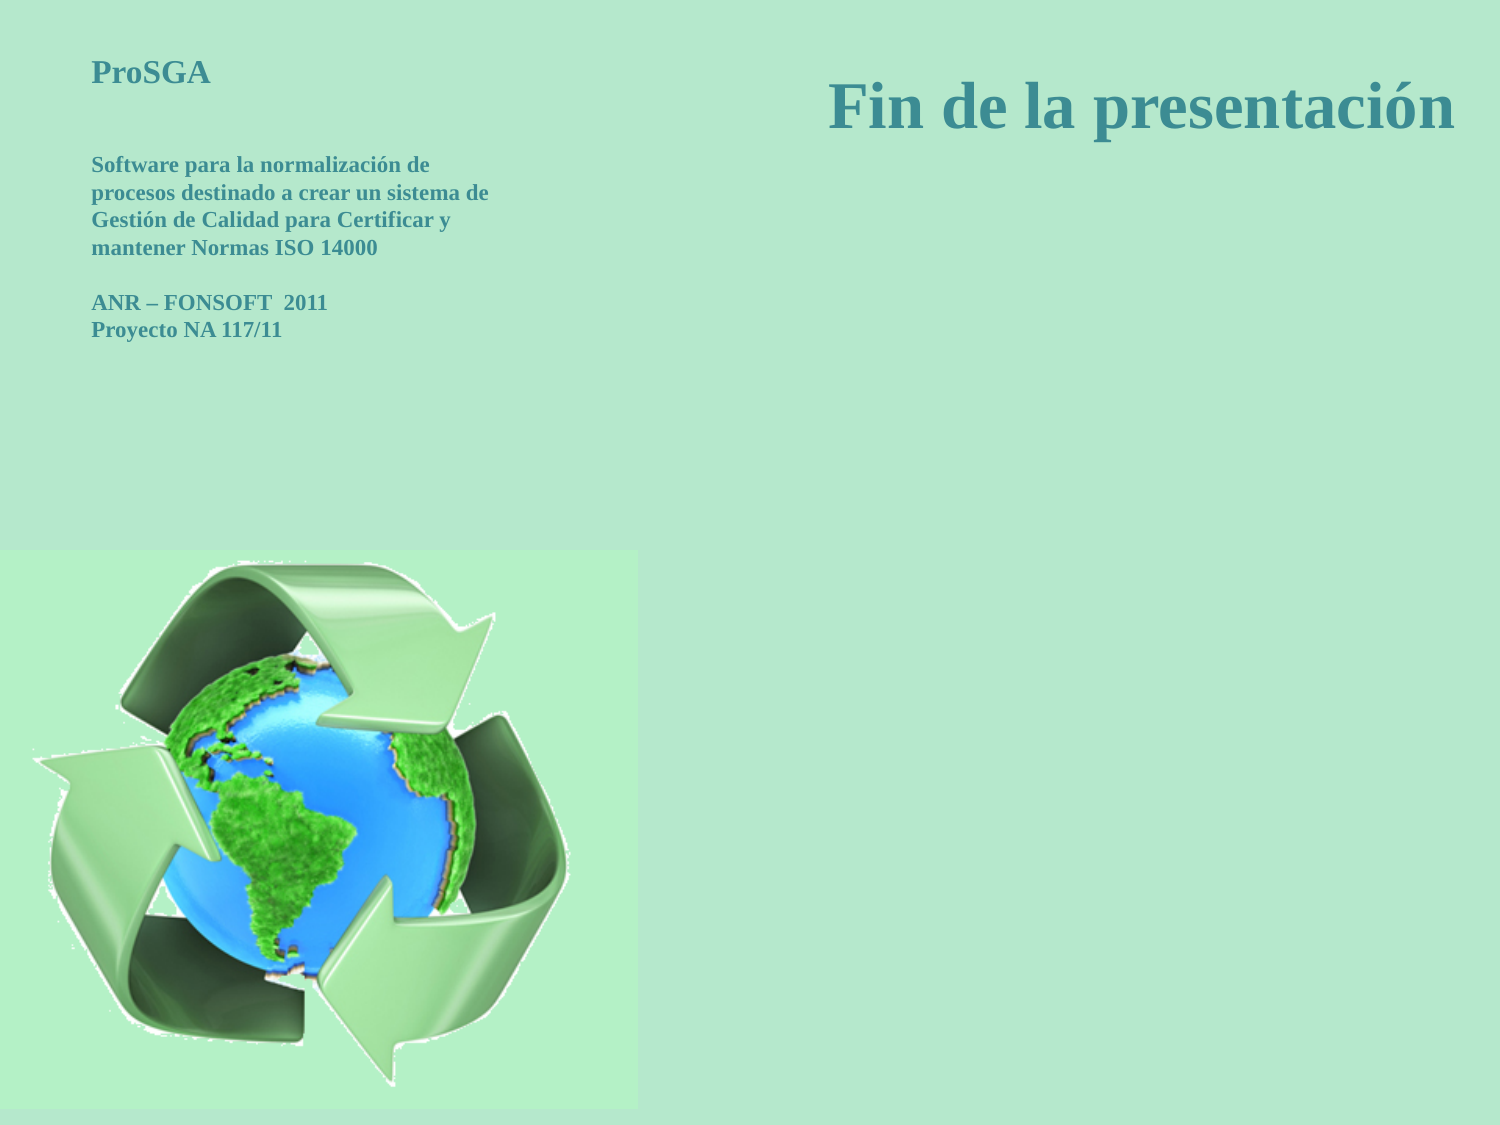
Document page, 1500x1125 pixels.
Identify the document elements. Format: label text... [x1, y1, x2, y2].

picture [0, 550, 638, 1109]
text_box ProSGA Software para la normalización de procesos destinado a crear un sistema de Gestión de Calidad para Certificar y mantener Normas ISO 14000 ANR – FONSOFT 2011 Proyecto NA 117/11 [53, 42, 526, 378]
text_box Fin de la presentación [631, 54, 1471, 210]
